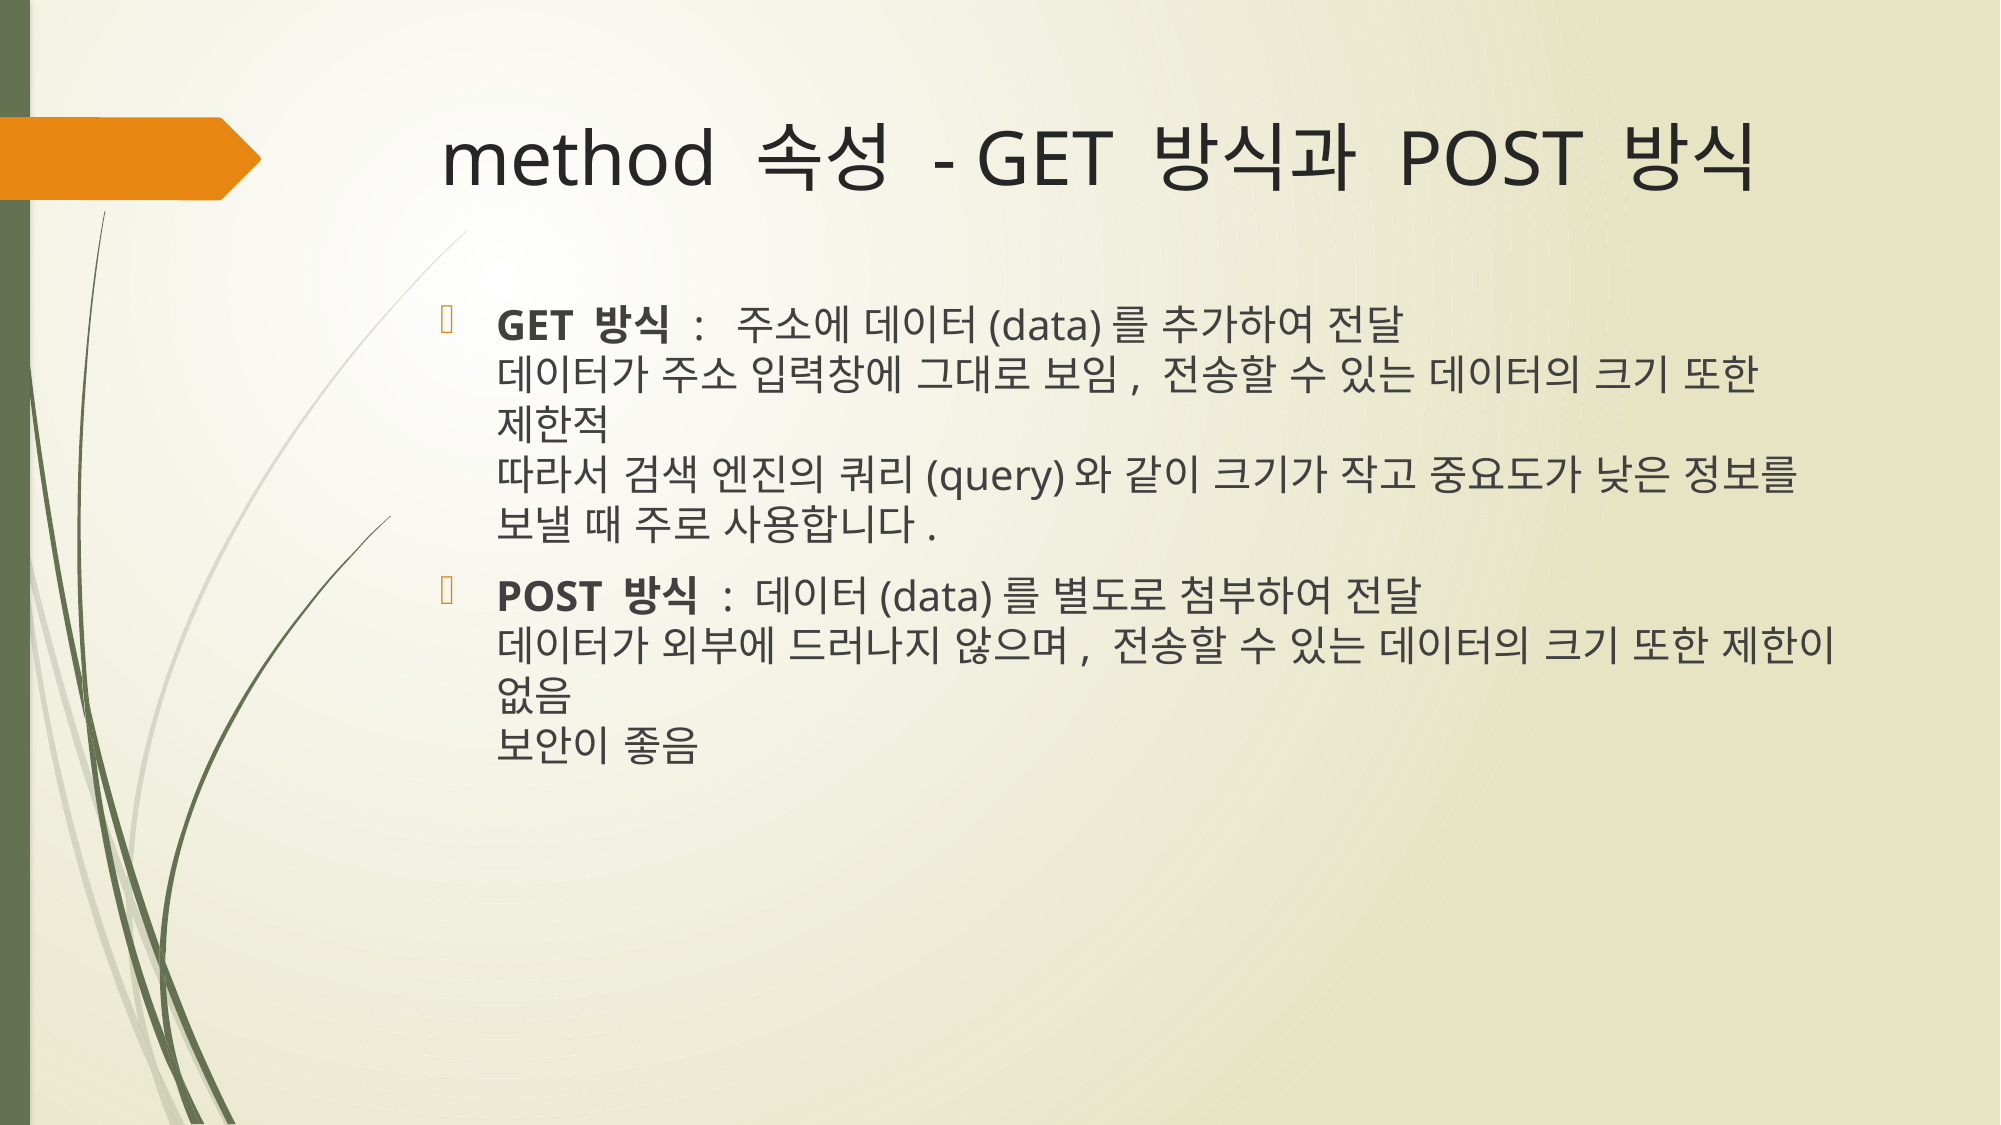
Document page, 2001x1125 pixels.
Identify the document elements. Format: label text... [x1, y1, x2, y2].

title method 속성 - GET 방식과 POST 방식 [425, 102, 1888, 291]
list GET 방식 : 주소에 데이터(data)를 추가하여 전달 데이터가 주소 입력창에 그대로 보임, 전송할 수 있는 데이터의 크기 또한 제한적 따라서 검색 엔진의 쿼리(query)와 같이 크기가 작고 중요도가 낮은 정보를 보낼 때 주로 사용합니다. POST 방식 : 데이터(data)를 별도로 첨부하여 전달 데이터가 외부에 드러나지 않으며, 전송할 수 있는 데이터의 크기 또한 제한이 없음 보안이 좋음 [424, 291, 1888, 1053]
